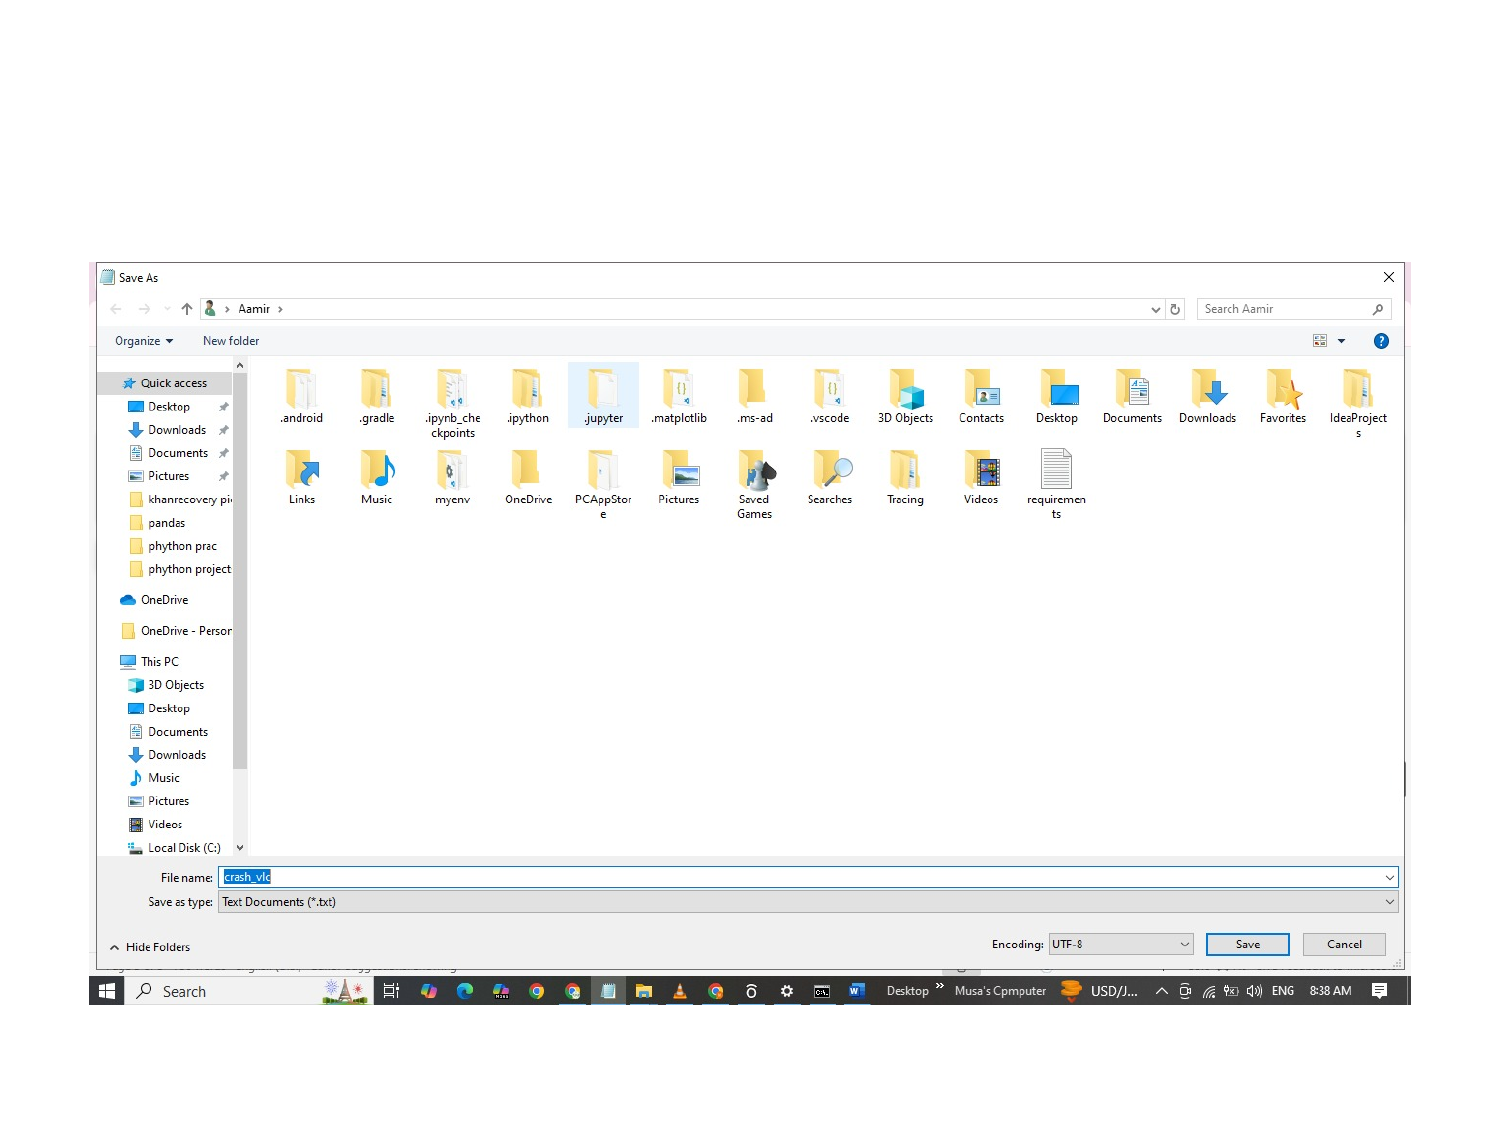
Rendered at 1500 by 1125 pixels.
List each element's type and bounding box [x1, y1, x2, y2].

list [89, 262, 1411, 1006]
